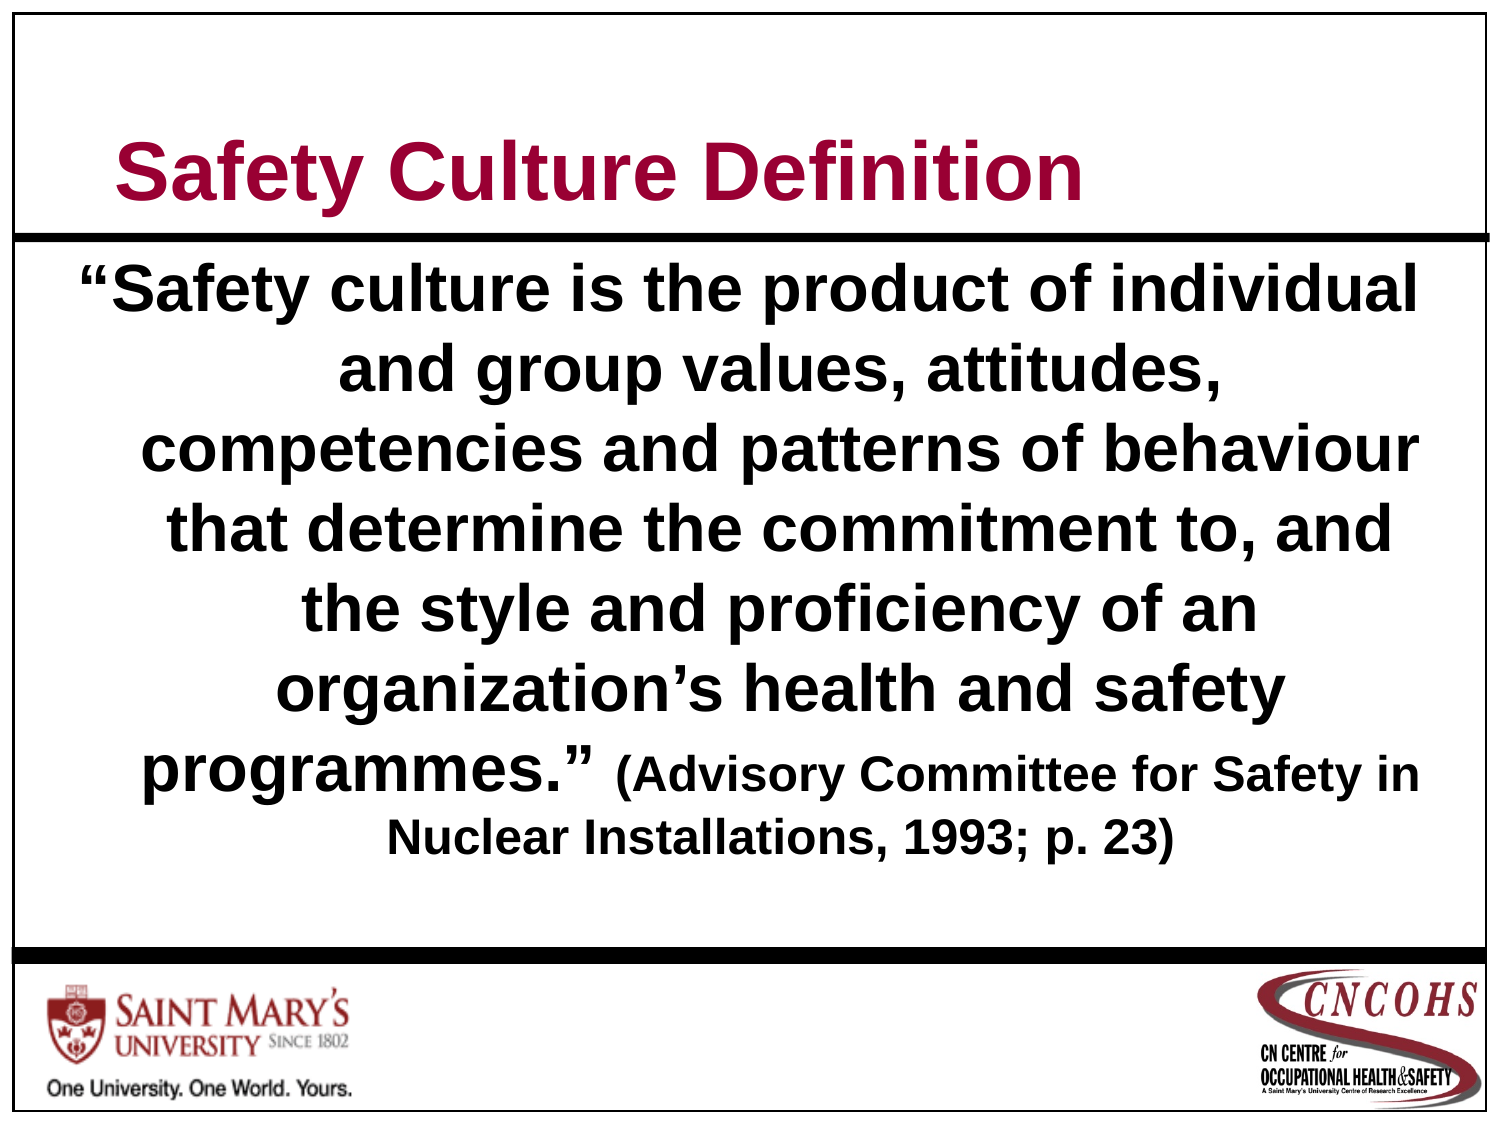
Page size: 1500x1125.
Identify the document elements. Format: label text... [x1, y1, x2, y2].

picture [1256, 964, 1482, 1110]
title Safety Culture Definition [99, 36, 1301, 226]
list “Safety culture is the product of individual and group values, attitudes, competencies and patterns of behaviour that determine the commitment to, and the style and proficiency of an organization’s health and safety programmes.” (Advisory Committee for Safety in Nuclear Installations, 1993; p. 23) [49, 236, 1451, 964]
picture [24, 974, 375, 1108]
